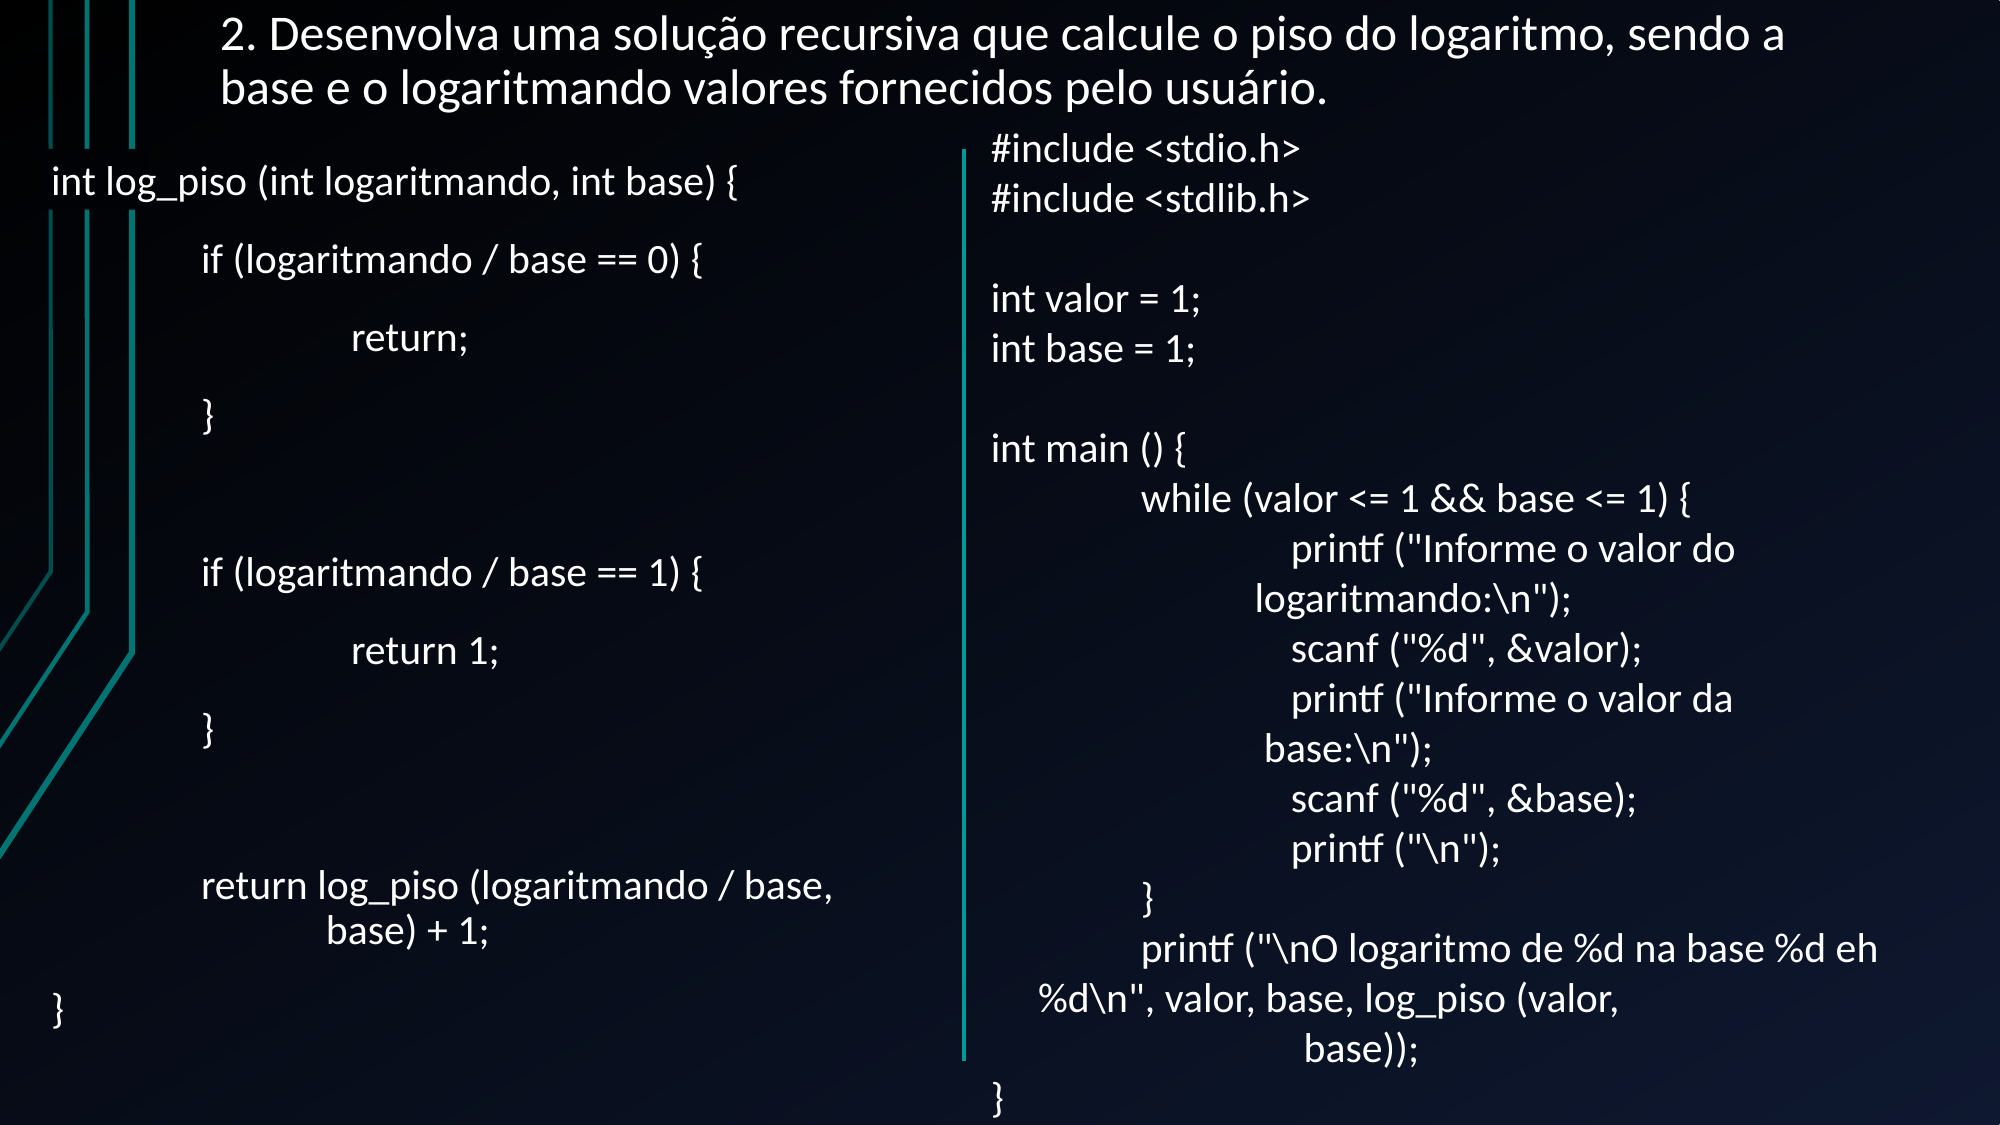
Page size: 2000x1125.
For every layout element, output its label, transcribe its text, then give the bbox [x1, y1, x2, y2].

list int log_piso (int logaritmando, int base) { if (logaritmando / base == 0) { return; } if (logaritmando / base == 1) { return 1; } return log_piso (logaritmando / base, base) + 1; } [31, 149, 962, 1059]
text_box #include <stdio.h> #include <stdlib.h> int valor = 1; int base = 1; int main () { while (valor <= 1 && base <= 1) { printf ("Informe o valor do logaritmando:\n"); scanf ("%d", &valor); printf ("Informe o valor da base:\n"); scanf ("%d", &base); printf ("\n"); } printf ("\nO logaritmo de %d na base %d eh %d\n", valor, base, log_piso (valor, base)); } [976, 113, 1969, 1125]
list int log_piso (int logaritmando, int base) { if (logaritmando / base == 0) { return; } if (logaritmando / base == 1) { return 1; } return log_piso (logaritmando / base, base) + 1; } [970, 149, 976, 1059]
title 2. Desenvolva uma solução recursiva que calcule o piso do logaritmo, sendo a base e o logaritmando valores fornecidos pelo usuário. [199, 0, 1900, 126]
